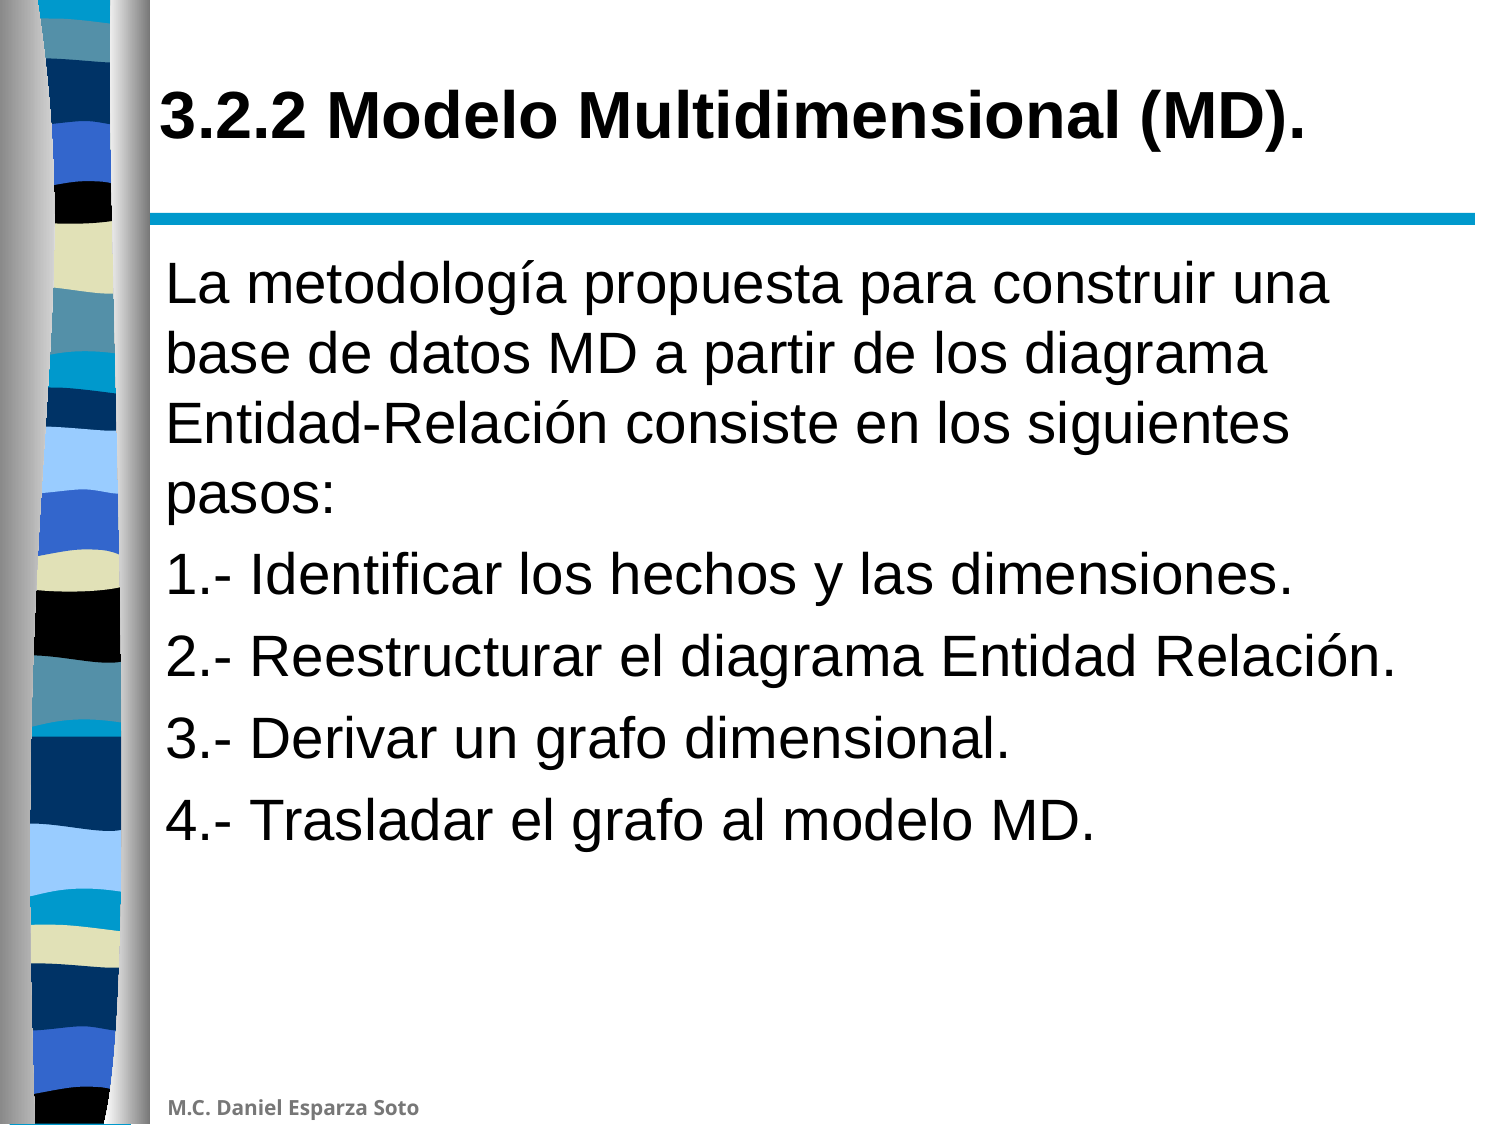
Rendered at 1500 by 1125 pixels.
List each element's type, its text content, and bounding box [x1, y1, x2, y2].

title 3.2.2 Modelo Multidimensional (MD). [144, 18, 1463, 207]
list La metodología propuesta para construir una base de datos MD a partir de los diagrama Entidad-Relación consiste en los siguientes pasos: 1.- Identificar los hechos y las dimensiones. 2.- Reestructurar el diagrama Entidad Relación. 3.- Derivar un grafo dimensional. 4.- Trasladar el grafo al modelo MD. [149, 237, 1468, 1101]
